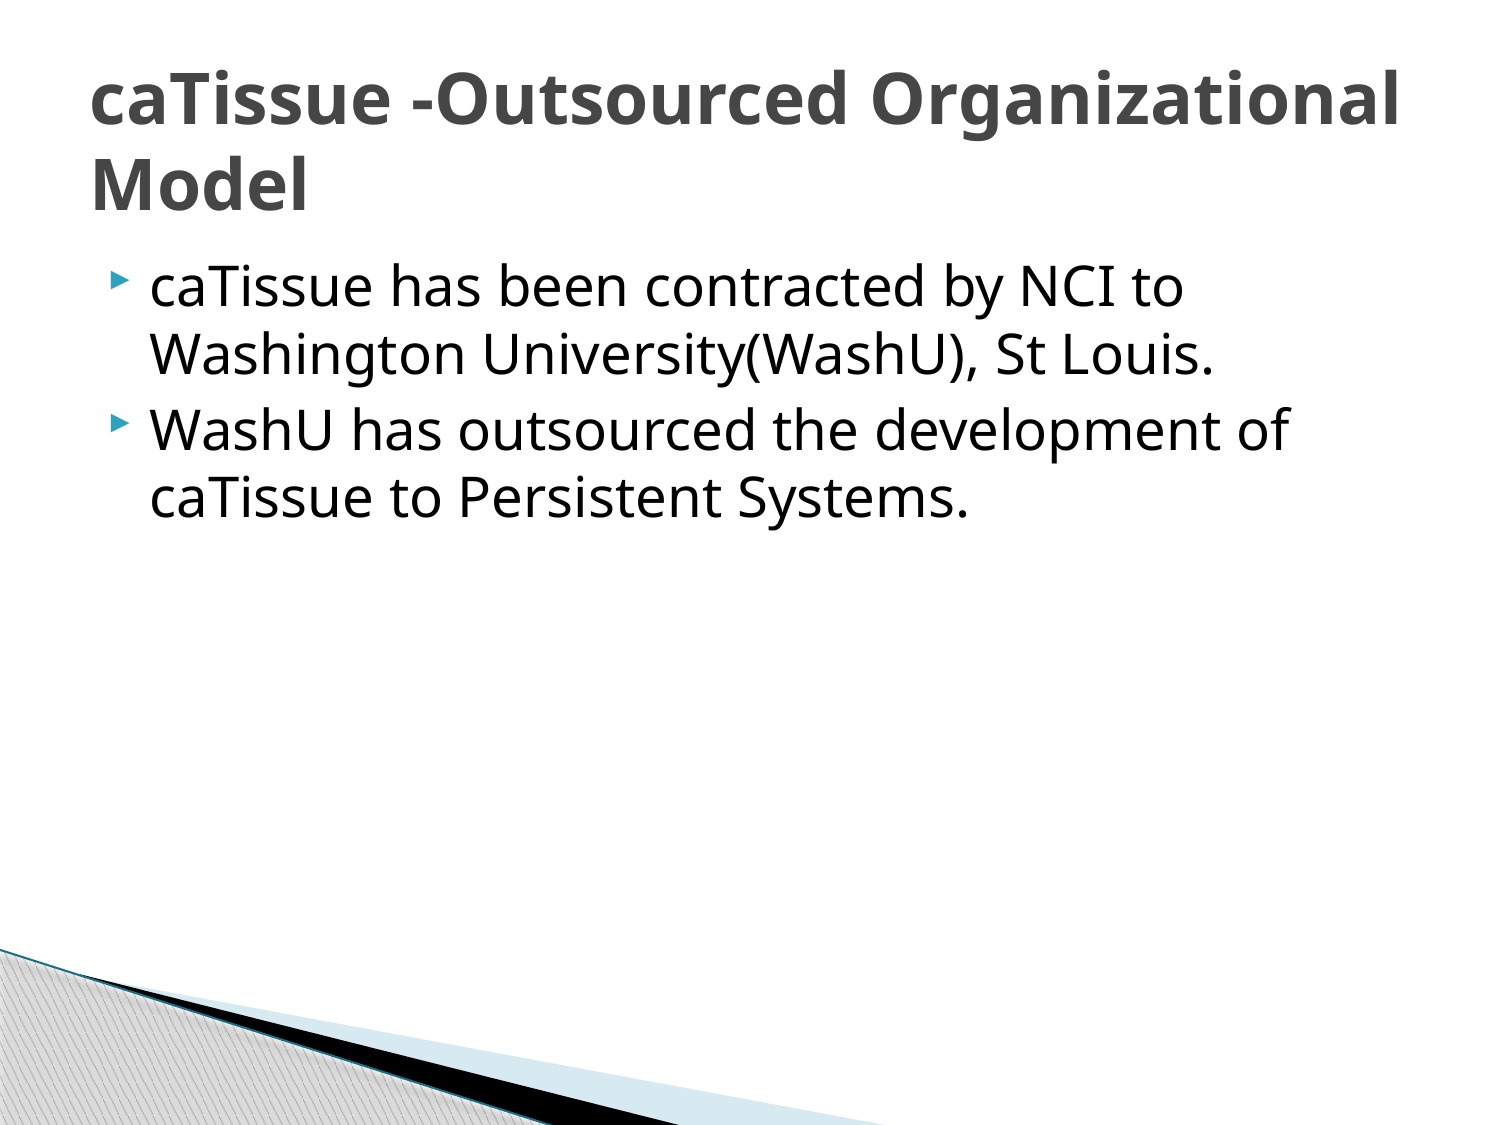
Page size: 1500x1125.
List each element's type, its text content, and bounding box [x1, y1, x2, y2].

title caTissue -Outsourced Organizational Model [75, 45, 1425, 233]
list caTissue has been contracted by NCI to Washington University(WashU), St Louis. WashU has outsourced the development of caTissue to Persistent Systems. [75, 243, 1425, 986]
